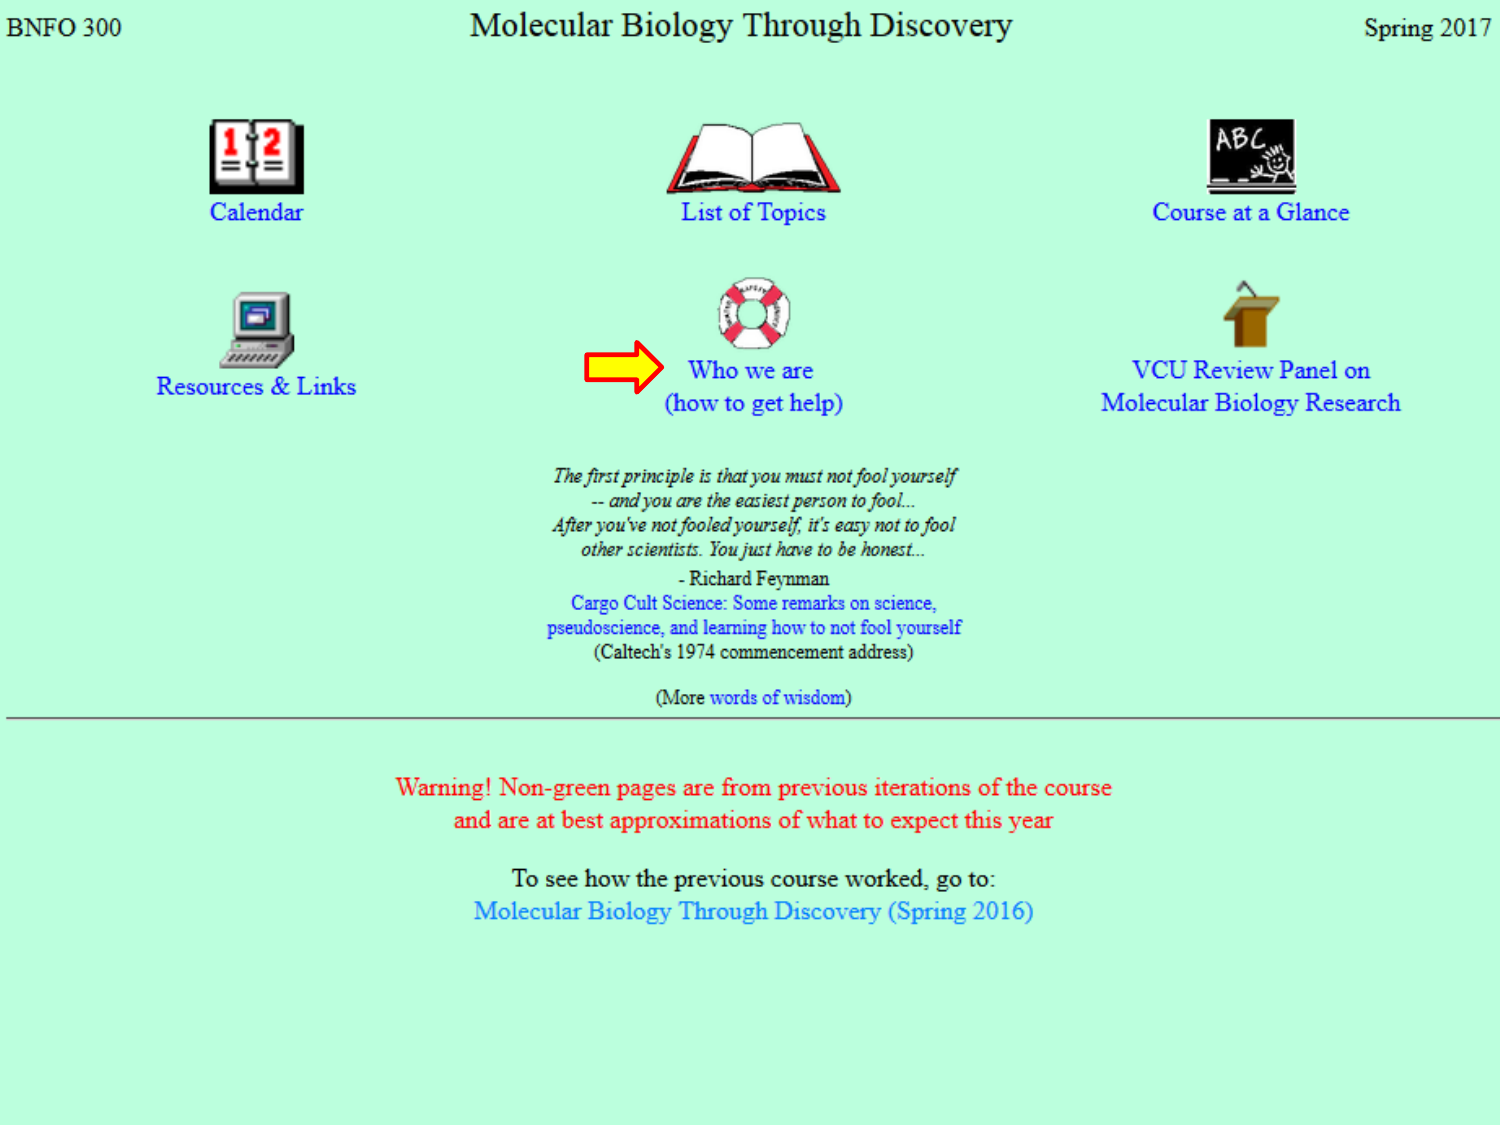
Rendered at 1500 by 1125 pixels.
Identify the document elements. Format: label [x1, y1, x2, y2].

picture [0, 0, 1500, 957]
